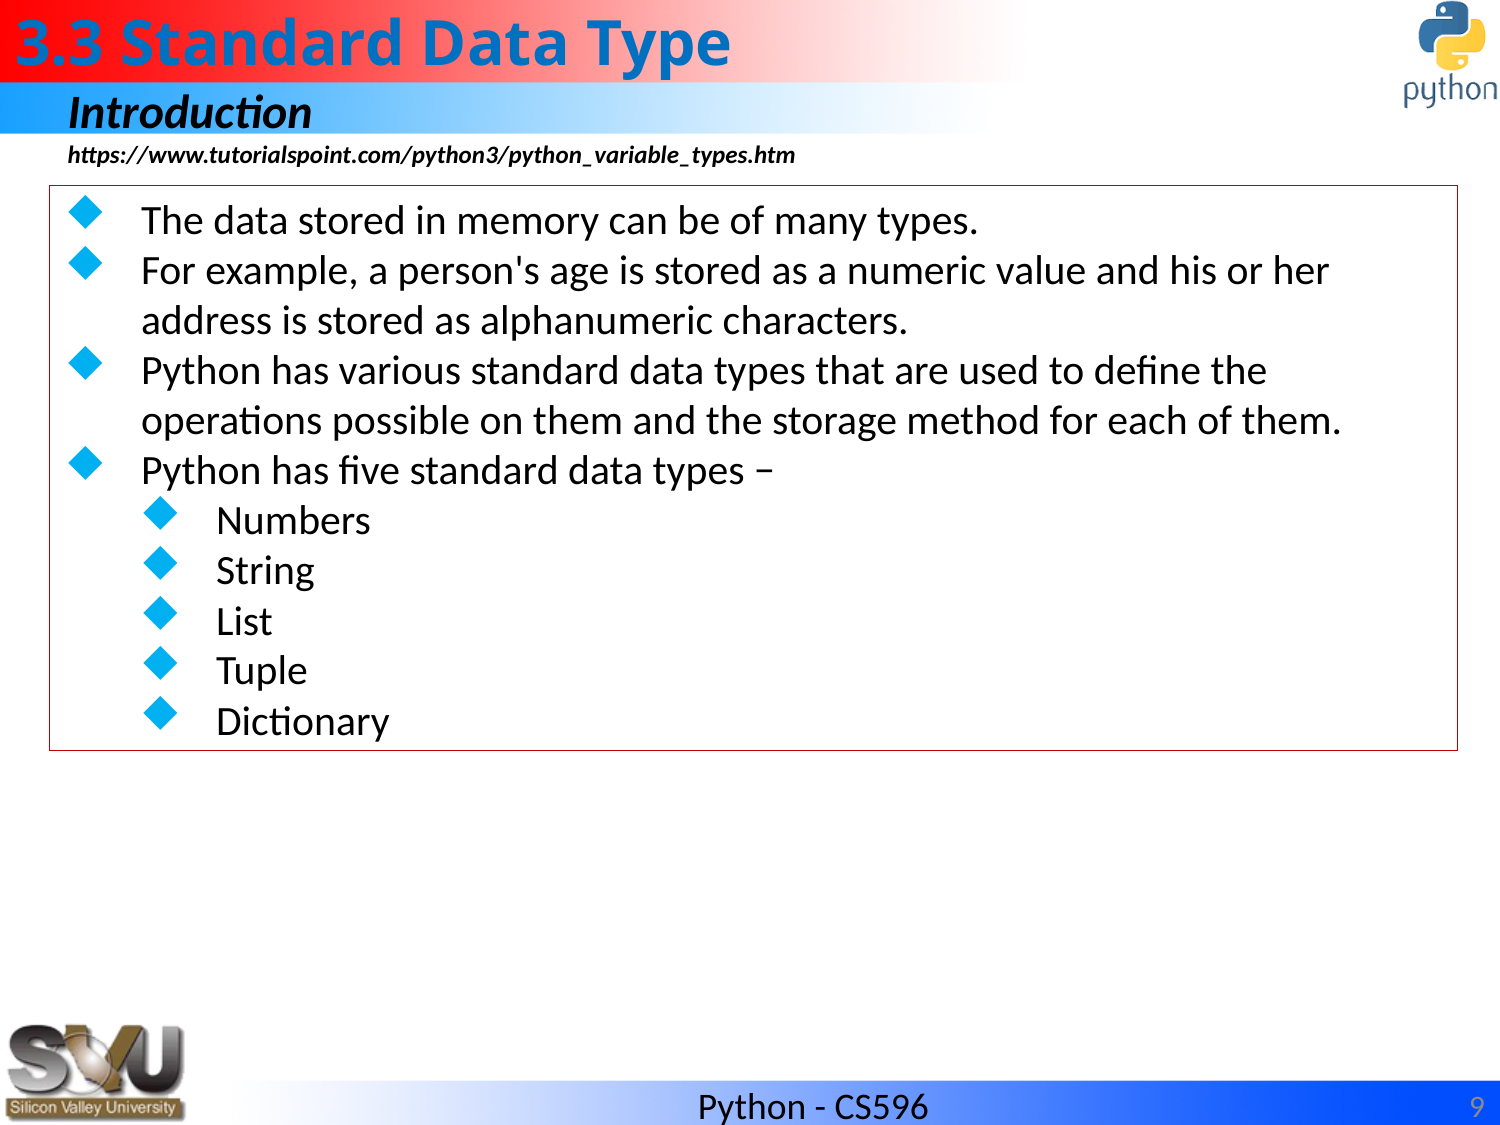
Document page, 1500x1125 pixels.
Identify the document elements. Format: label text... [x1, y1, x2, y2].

text_box The data stored in memory can be of many types. For example, a person's age is stored as a numeric value and his or her address is stored as alphanumeric characters. Python has various standard data types that are used to define the operations possible on them and the storage method for each of them. Python has five standard data types − Numbers String List Tuple Dictionary [49, 185, 1458, 751]
picture [0, 0, 1500, 1125]
text_box Introduction https://www.tutorialspoint.com/python3/python_variable_types.htm [52, 73, 1008, 176]
slide_number 9 [1162, 1074, 1500, 1125]
title 3.3 Standard Data Type [0, 0, 1402, 95]
text_box Python - CS596 [462, 1075, 1165, 1125]
